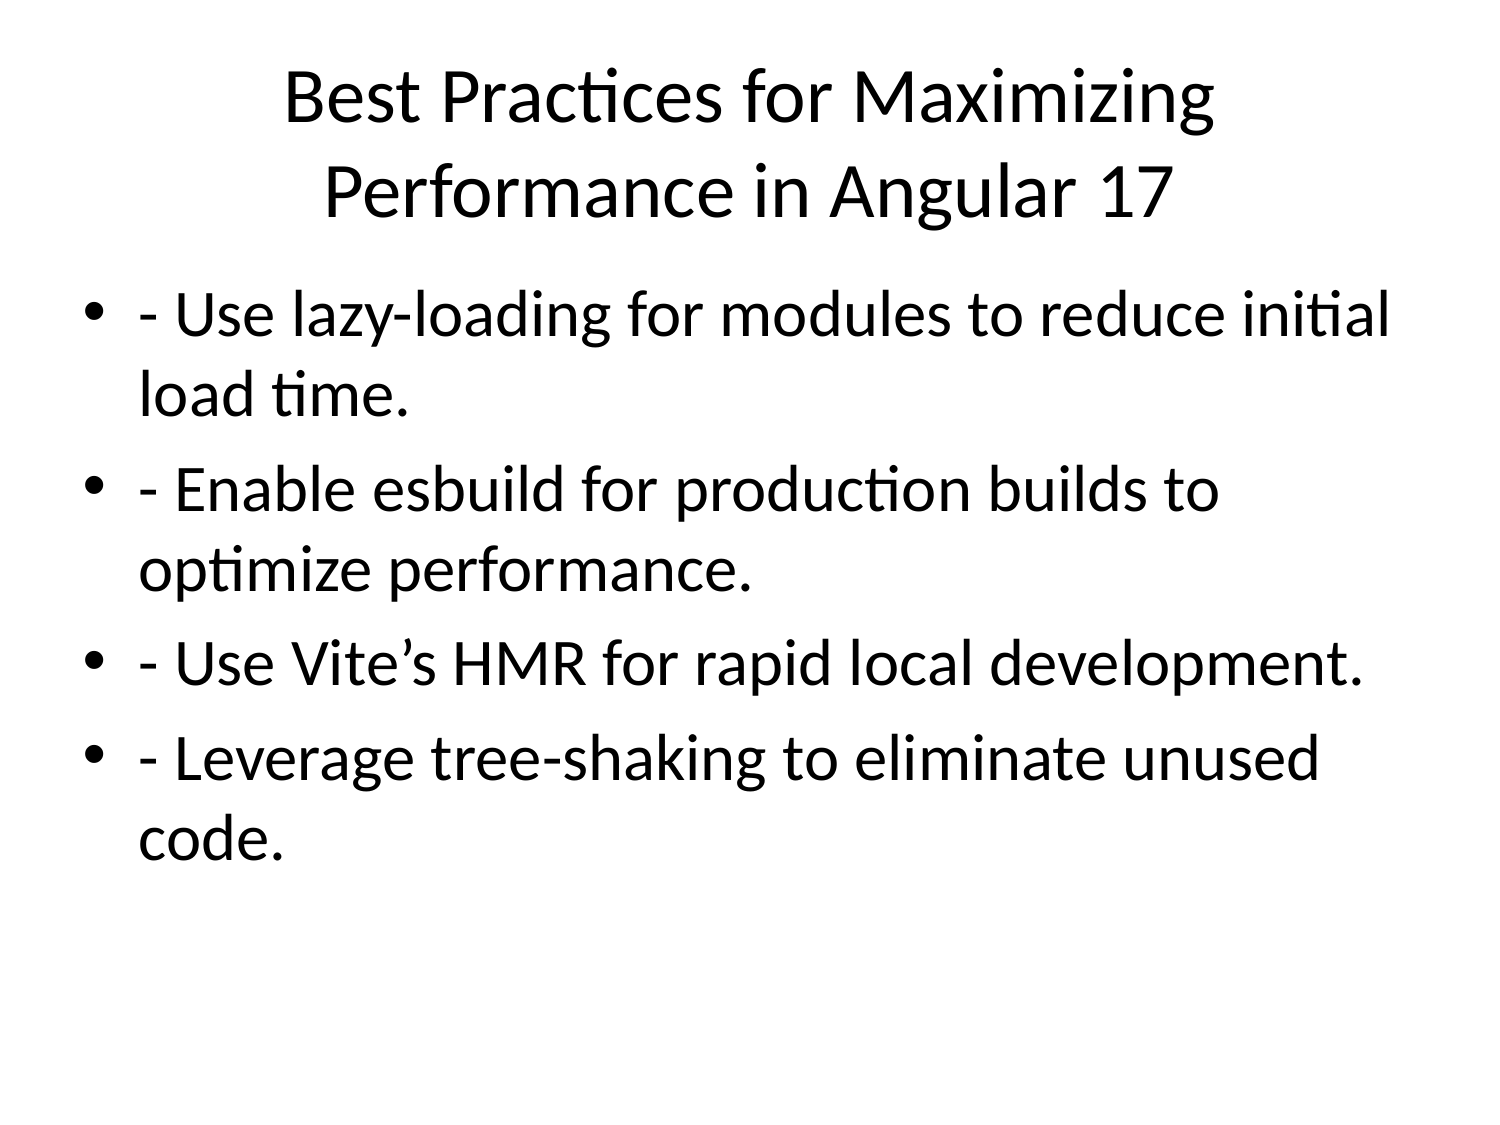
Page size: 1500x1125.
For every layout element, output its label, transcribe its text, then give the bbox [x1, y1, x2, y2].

list - Use lazy-loading for modules to reduce initial load time. - Enable esbuild for production builds to optimize performance. - Use Vite’s HMR for rapid local development. - Leverage tree-shaking to eliminate unused code. [74, 261, 1426, 1006]
title Best Practices for Maximizing Performance in Angular 17 [74, 44, 1426, 234]
